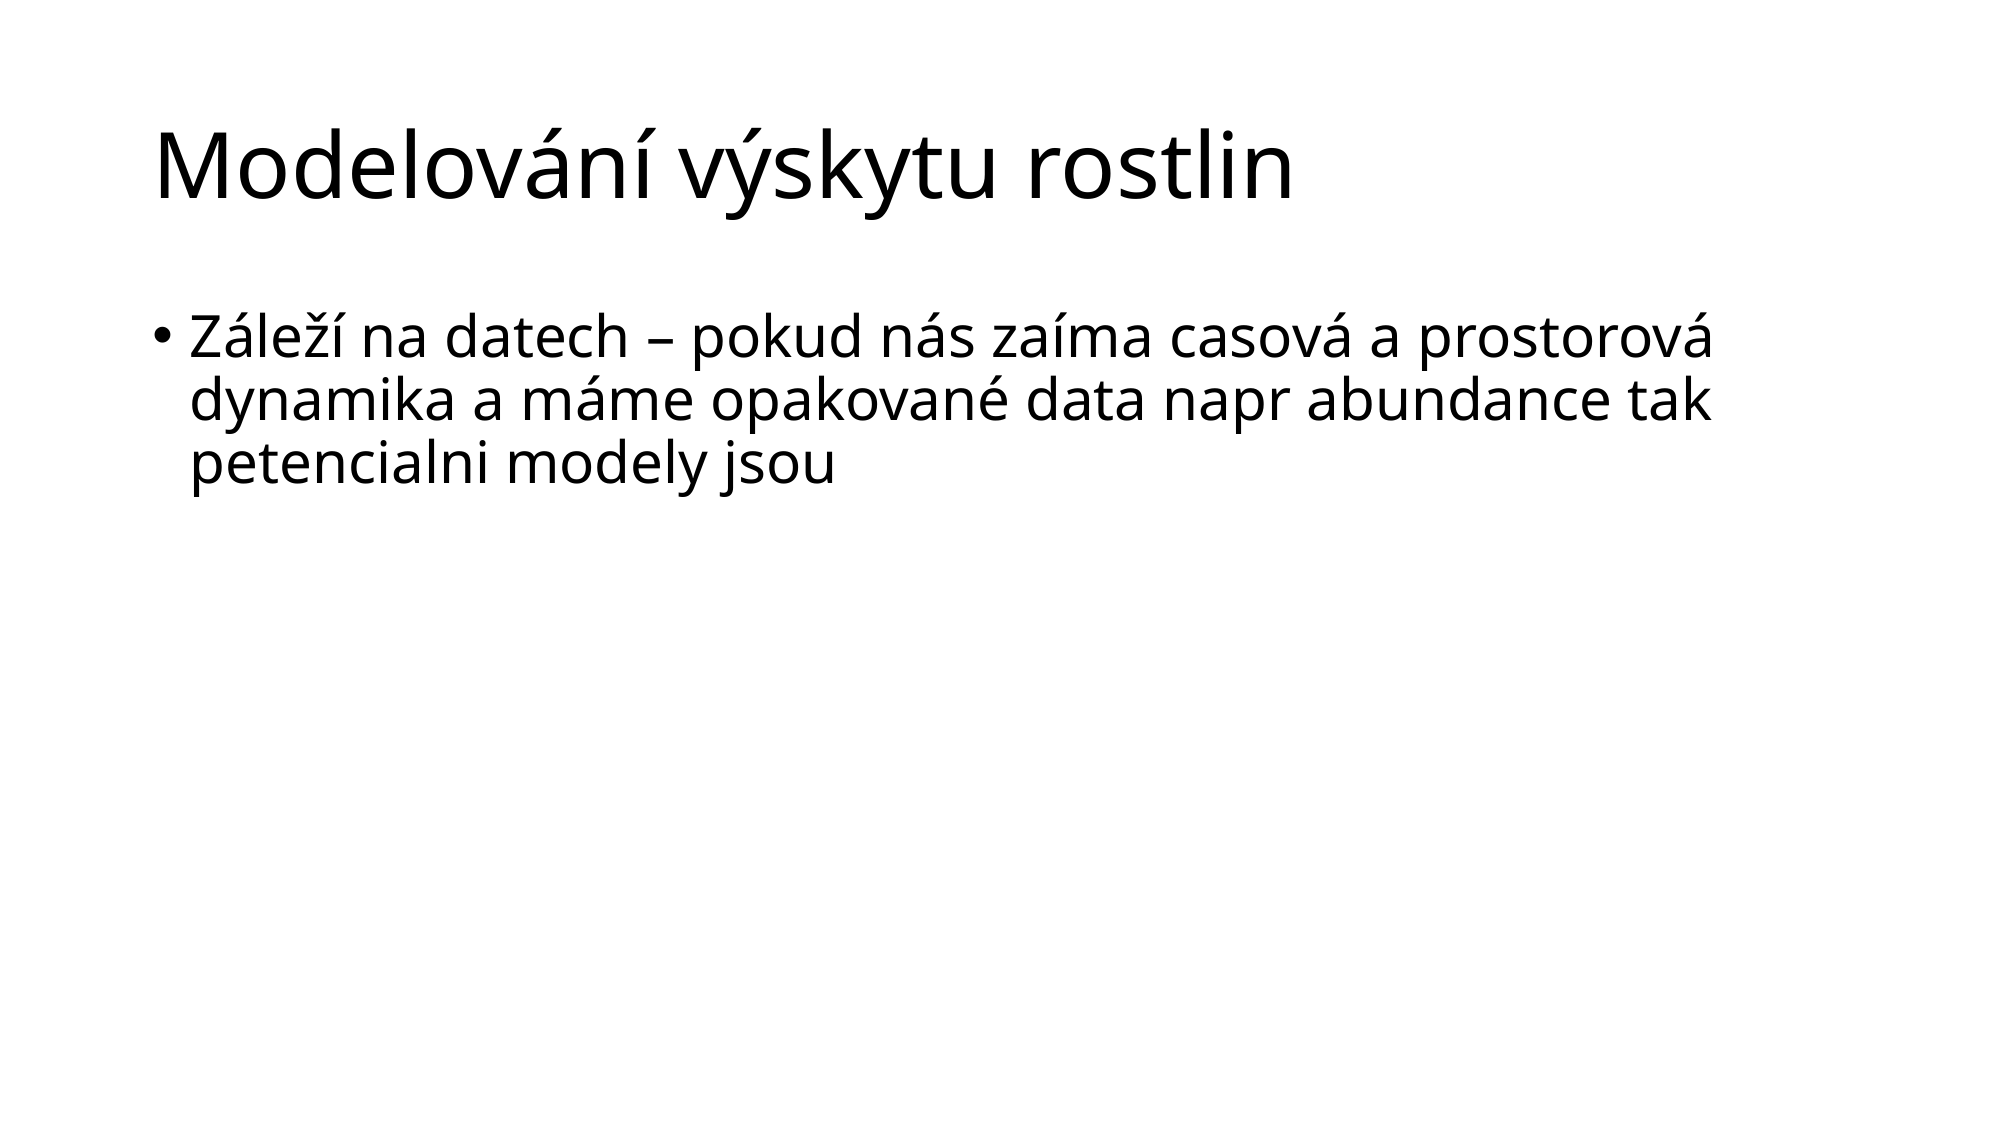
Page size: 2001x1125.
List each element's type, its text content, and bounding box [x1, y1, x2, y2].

title Modelování výskytu rostlin [137, 59, 1863, 278]
list Záleží na datech – pokud nás zaíma casová a prostorová dynamika a máme opakované data napr abundance tak petencialni modely jsou [137, 299, 1863, 1014]
